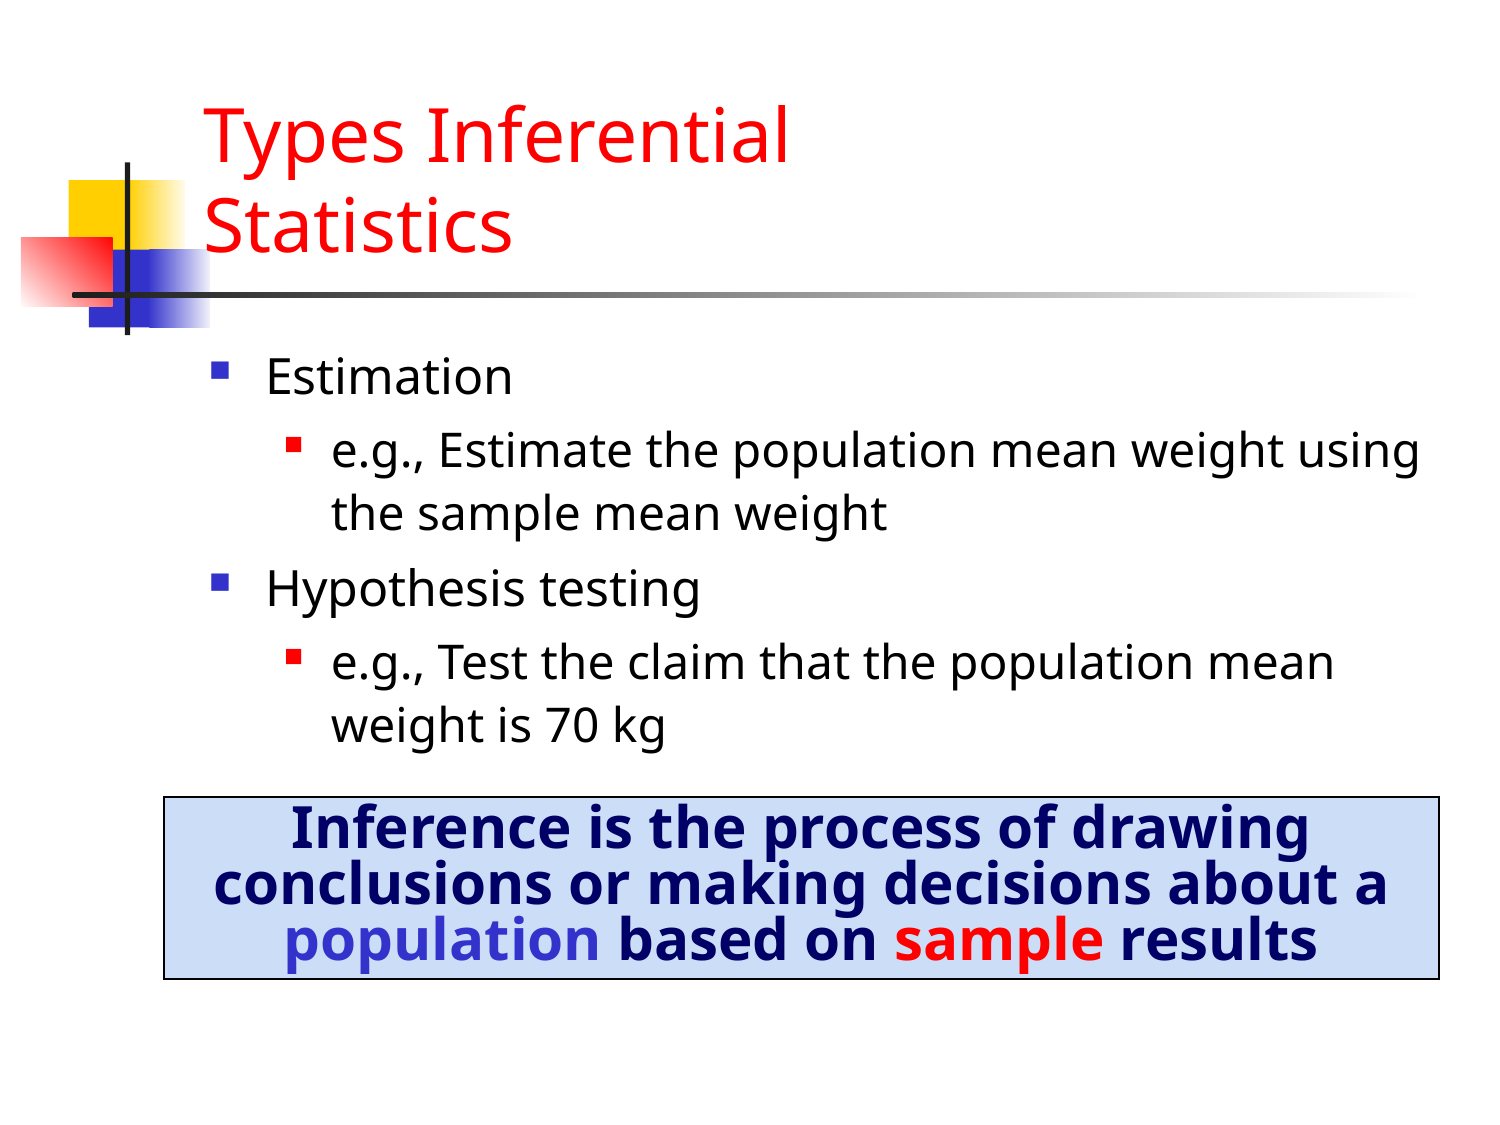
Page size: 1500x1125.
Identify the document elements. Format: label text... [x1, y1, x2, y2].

list Estimation e.g., Estimate the population mean weight using the sample mean weight Hypothesis testing e.g., Test the claim that the population mean weight is 70 kg [193, 330, 1470, 1007]
title Types Inferential Statistics [188, 140, 1102, 276]
text_box Inference is the process of drawing conclusions or making decisions about a population based on sample results [163, 796, 1439, 980]
